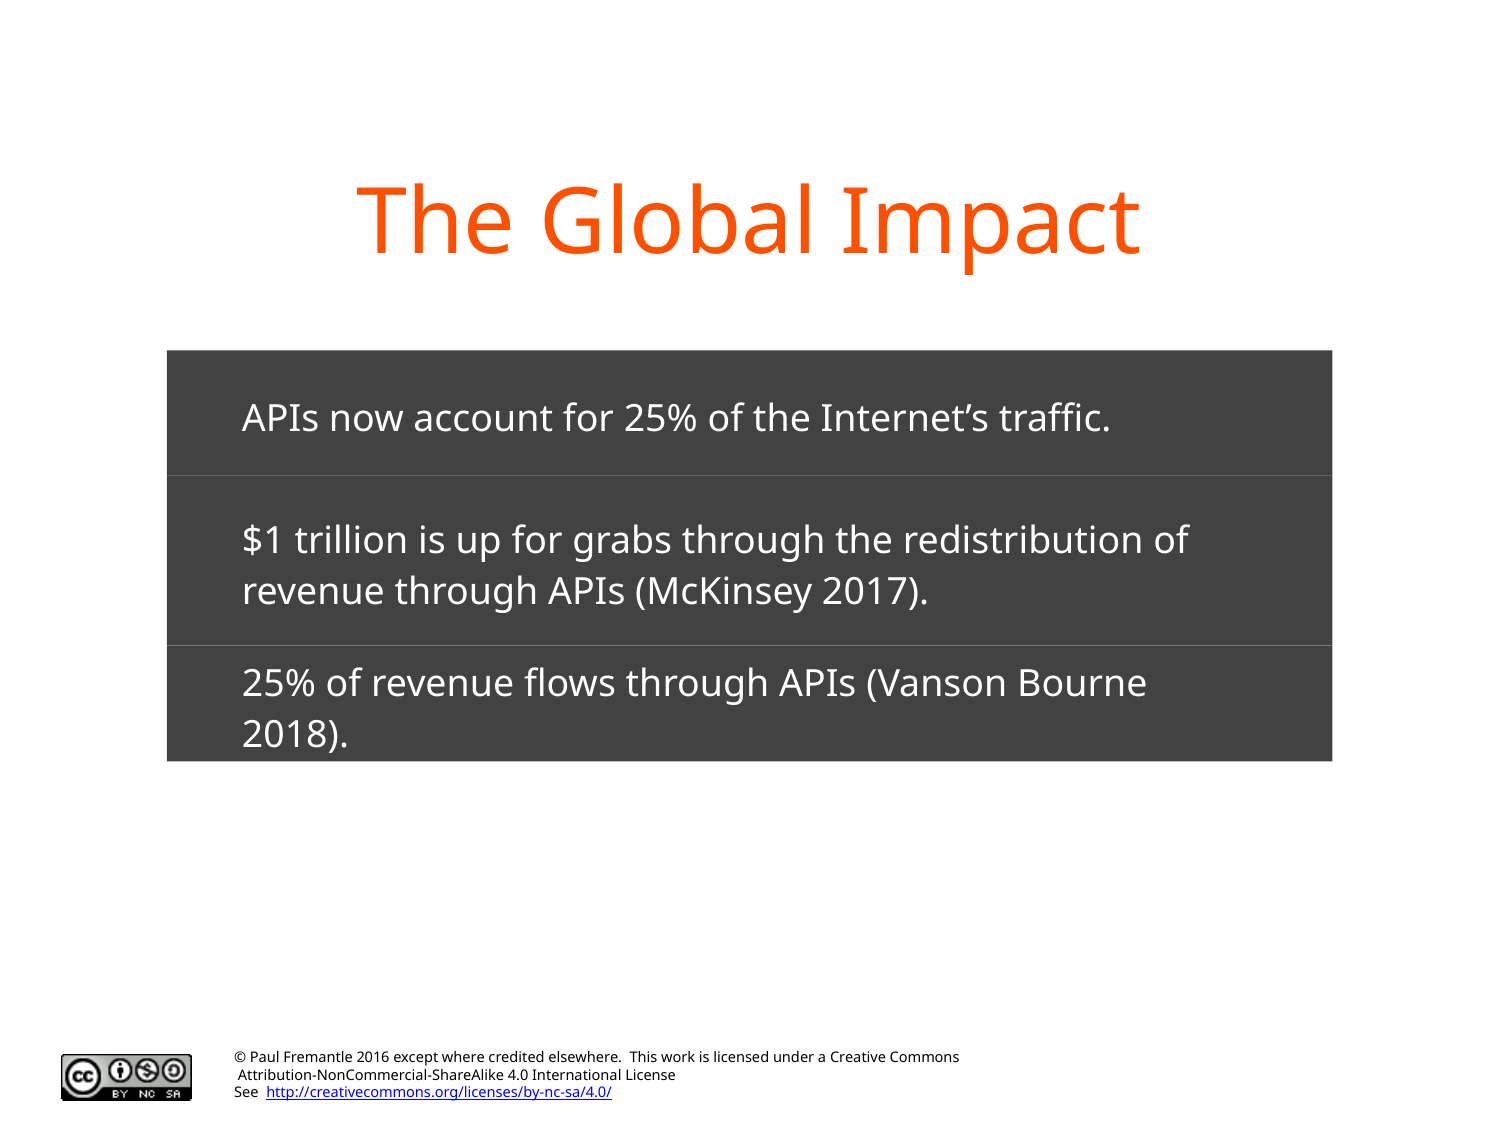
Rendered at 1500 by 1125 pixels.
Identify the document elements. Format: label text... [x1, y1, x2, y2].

text_box 25% of revenue flows through APIs (Vanson Bourne 2018). [166, 645, 1333, 762]
text_box The Global Impact [166, 153, 1333, 279]
text_box APIs now account for 25% of the Internet’s traffic. [166, 350, 1333, 475]
text_box $1 trillion is up for grabs through the redistribution of revenue through APIs (McKinsey 2017). [166, 475, 1333, 645]
picture [61, 1054, 192, 1101]
